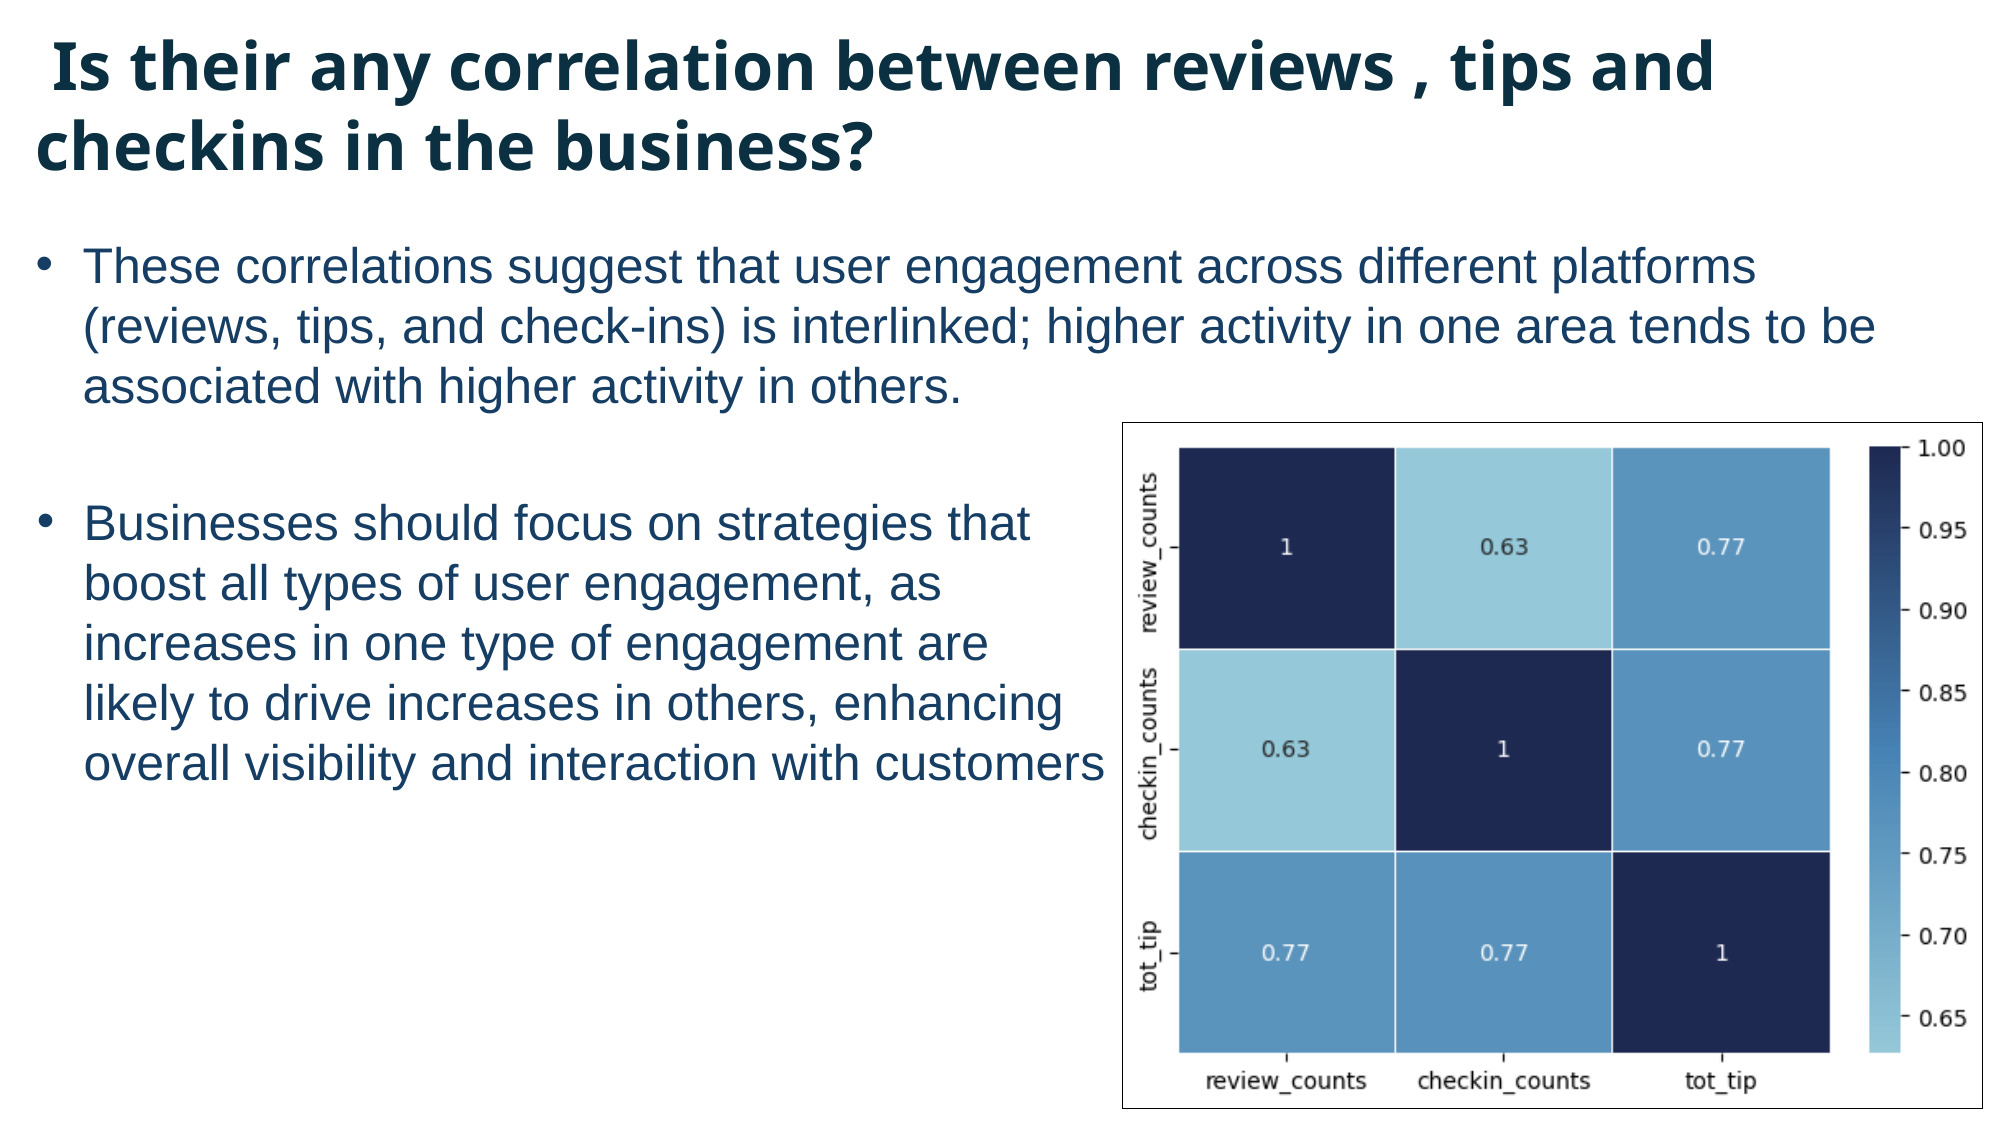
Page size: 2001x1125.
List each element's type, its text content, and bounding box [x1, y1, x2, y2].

text_box Is their any correlation between reviews , tips and checkins in the business? [20, 16, 1983, 191]
picture [1121, 422, 1983, 1110]
text_box These correlations suggest that user engagement across different platforms (reviews, tips, and check-ins) is interlinked; higher activity in one area tends to be associated with higher activity in others. [20, 225, 1962, 481]
text_box Businesses should focus on strategies that boost all types of user engagement, as increases in one type of engagement are likely to drive increases in others, enhancing overall visibility and interaction with customers [22, 483, 1121, 843]
